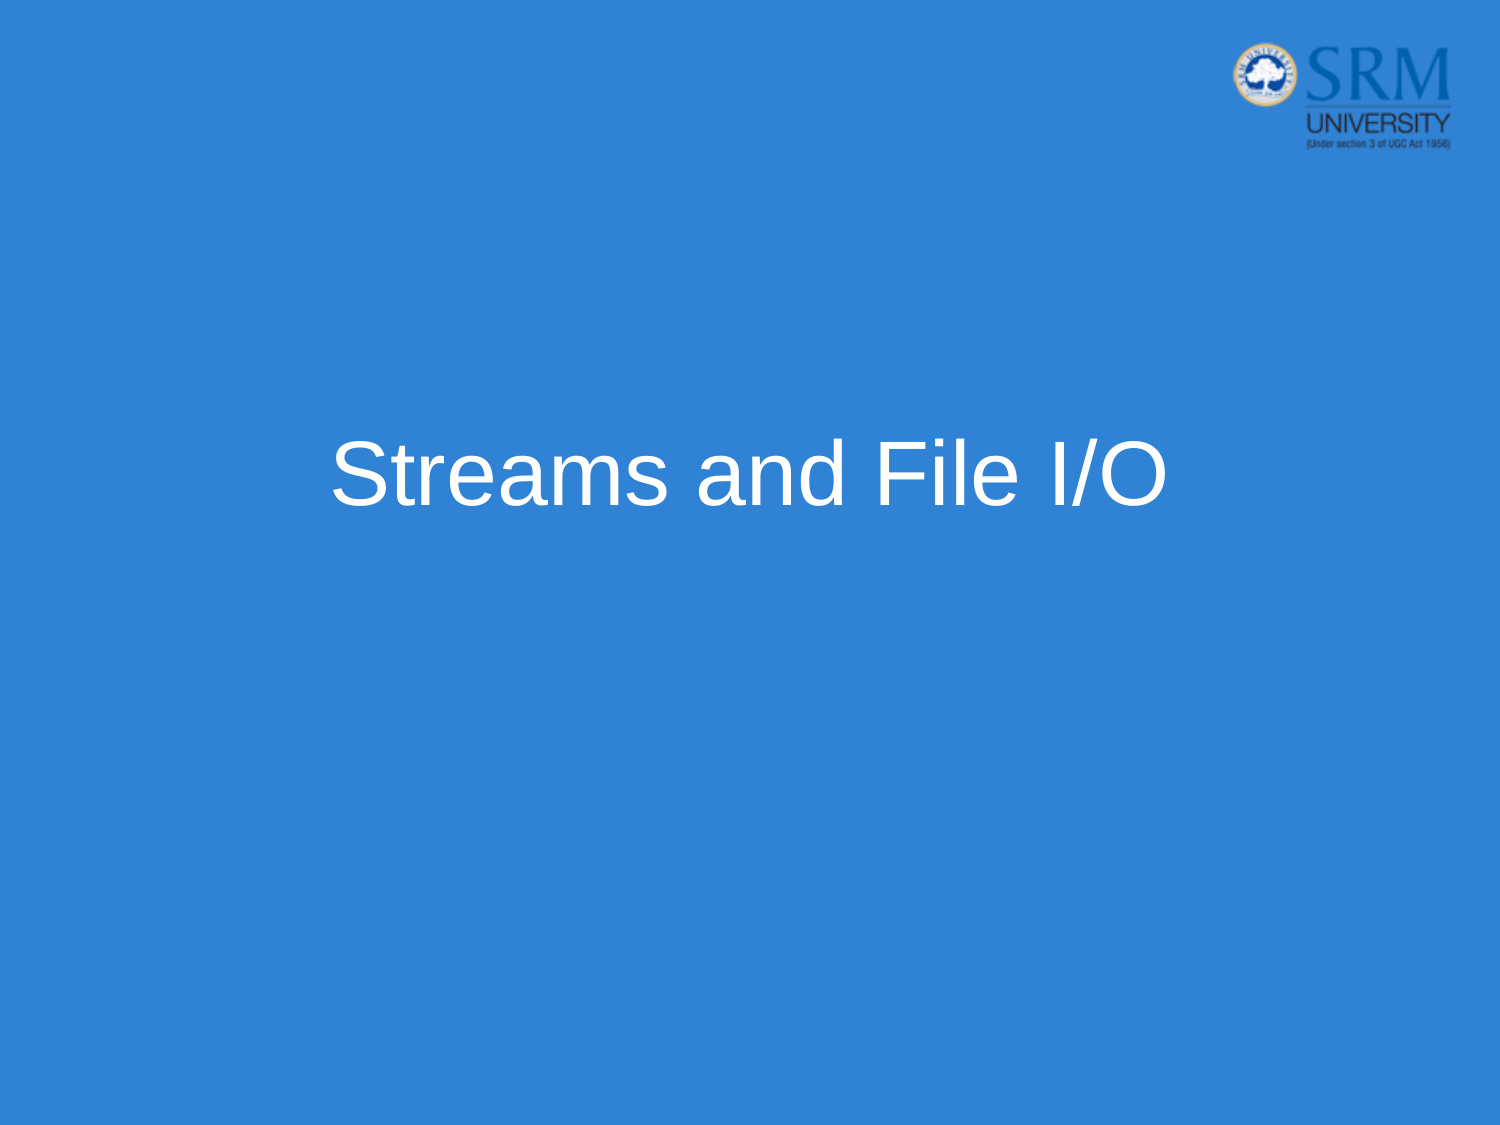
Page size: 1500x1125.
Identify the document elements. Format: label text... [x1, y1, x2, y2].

picture [1224, 37, 1460, 157]
title Streams and File I/O [112, 367, 1388, 571]
